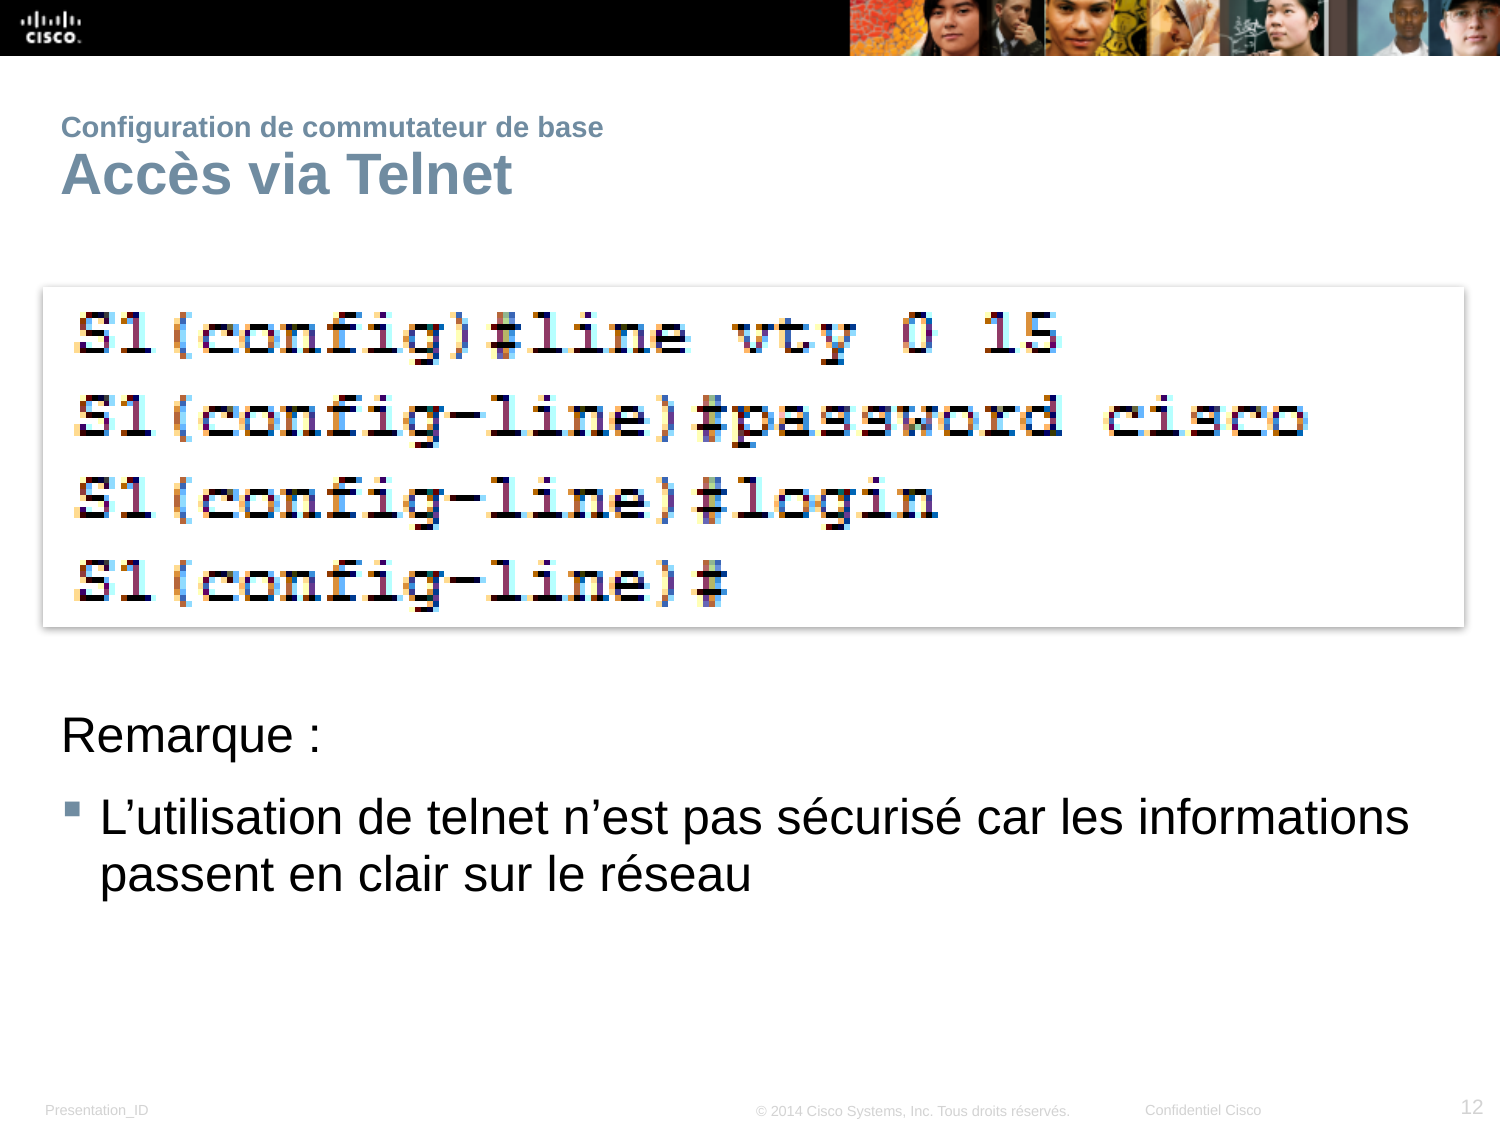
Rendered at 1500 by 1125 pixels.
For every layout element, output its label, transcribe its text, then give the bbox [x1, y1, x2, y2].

picture [0, 0, 1500, 56]
title Configuration de commutateur de base Accès via Telnet [47, 75, 1460, 214]
picture [56, 300, 1450, 613]
list Remarque : L’utilisation de telnet n’est pas sécurisé car les informations passent en clair sur le réseau [47, 699, 1500, 1125]
